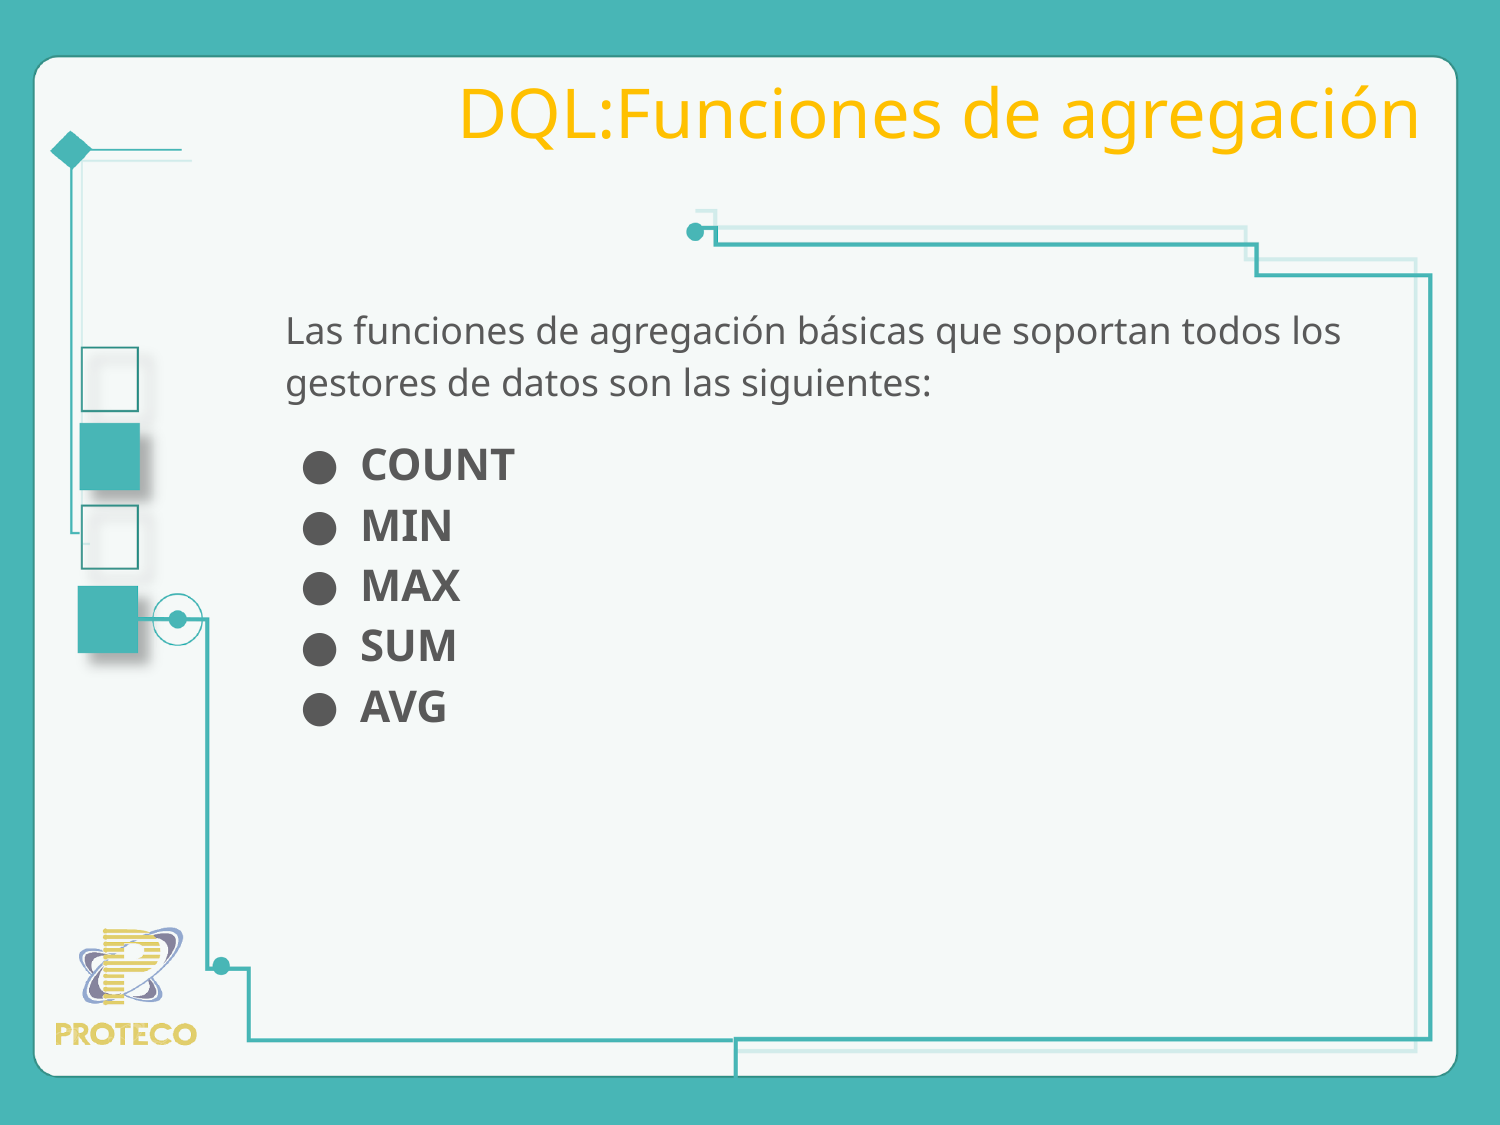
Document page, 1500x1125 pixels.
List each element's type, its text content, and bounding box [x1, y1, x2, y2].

title DQL:Funciones de agregación [412, 71, 1438, 224]
picture [0, 0, 1500, 1125]
list Las funciones de agregación básicas que soportan todos los gestores de datos son las siguientes: COUNT MIN MAX SUM AVG [270, 293, 1382, 1023]
